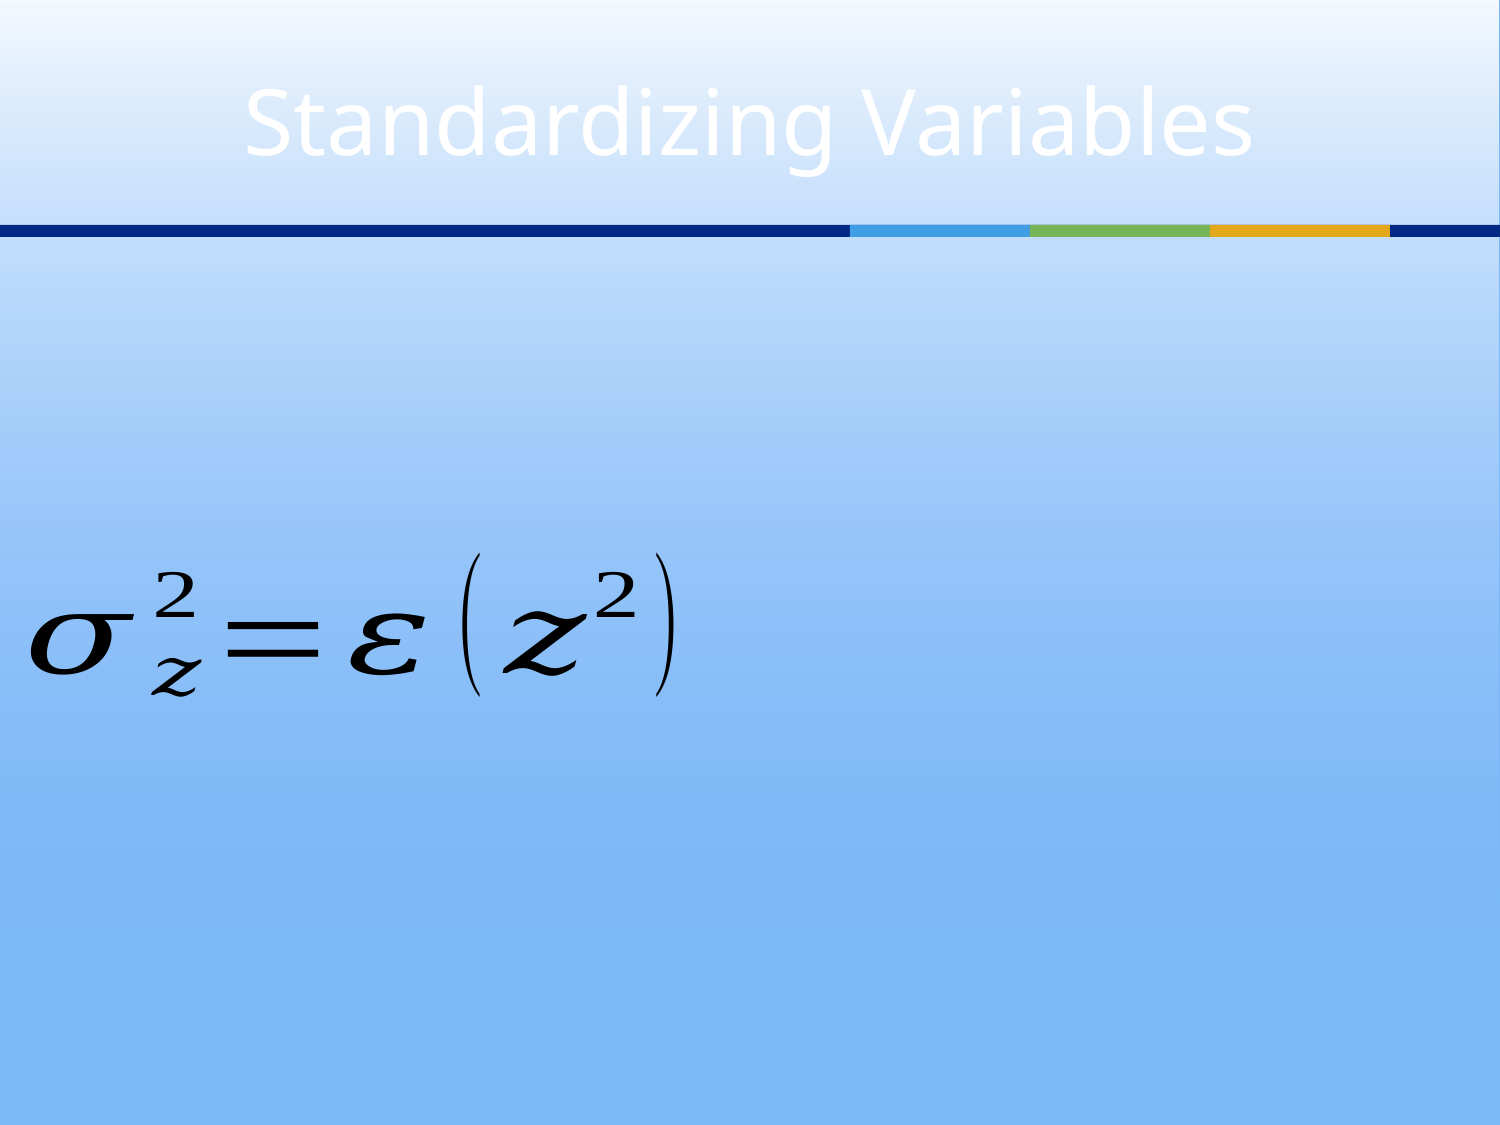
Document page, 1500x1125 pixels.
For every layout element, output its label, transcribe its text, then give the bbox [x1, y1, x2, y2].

title Standardizing Variables [75, 24, 1425, 213]
